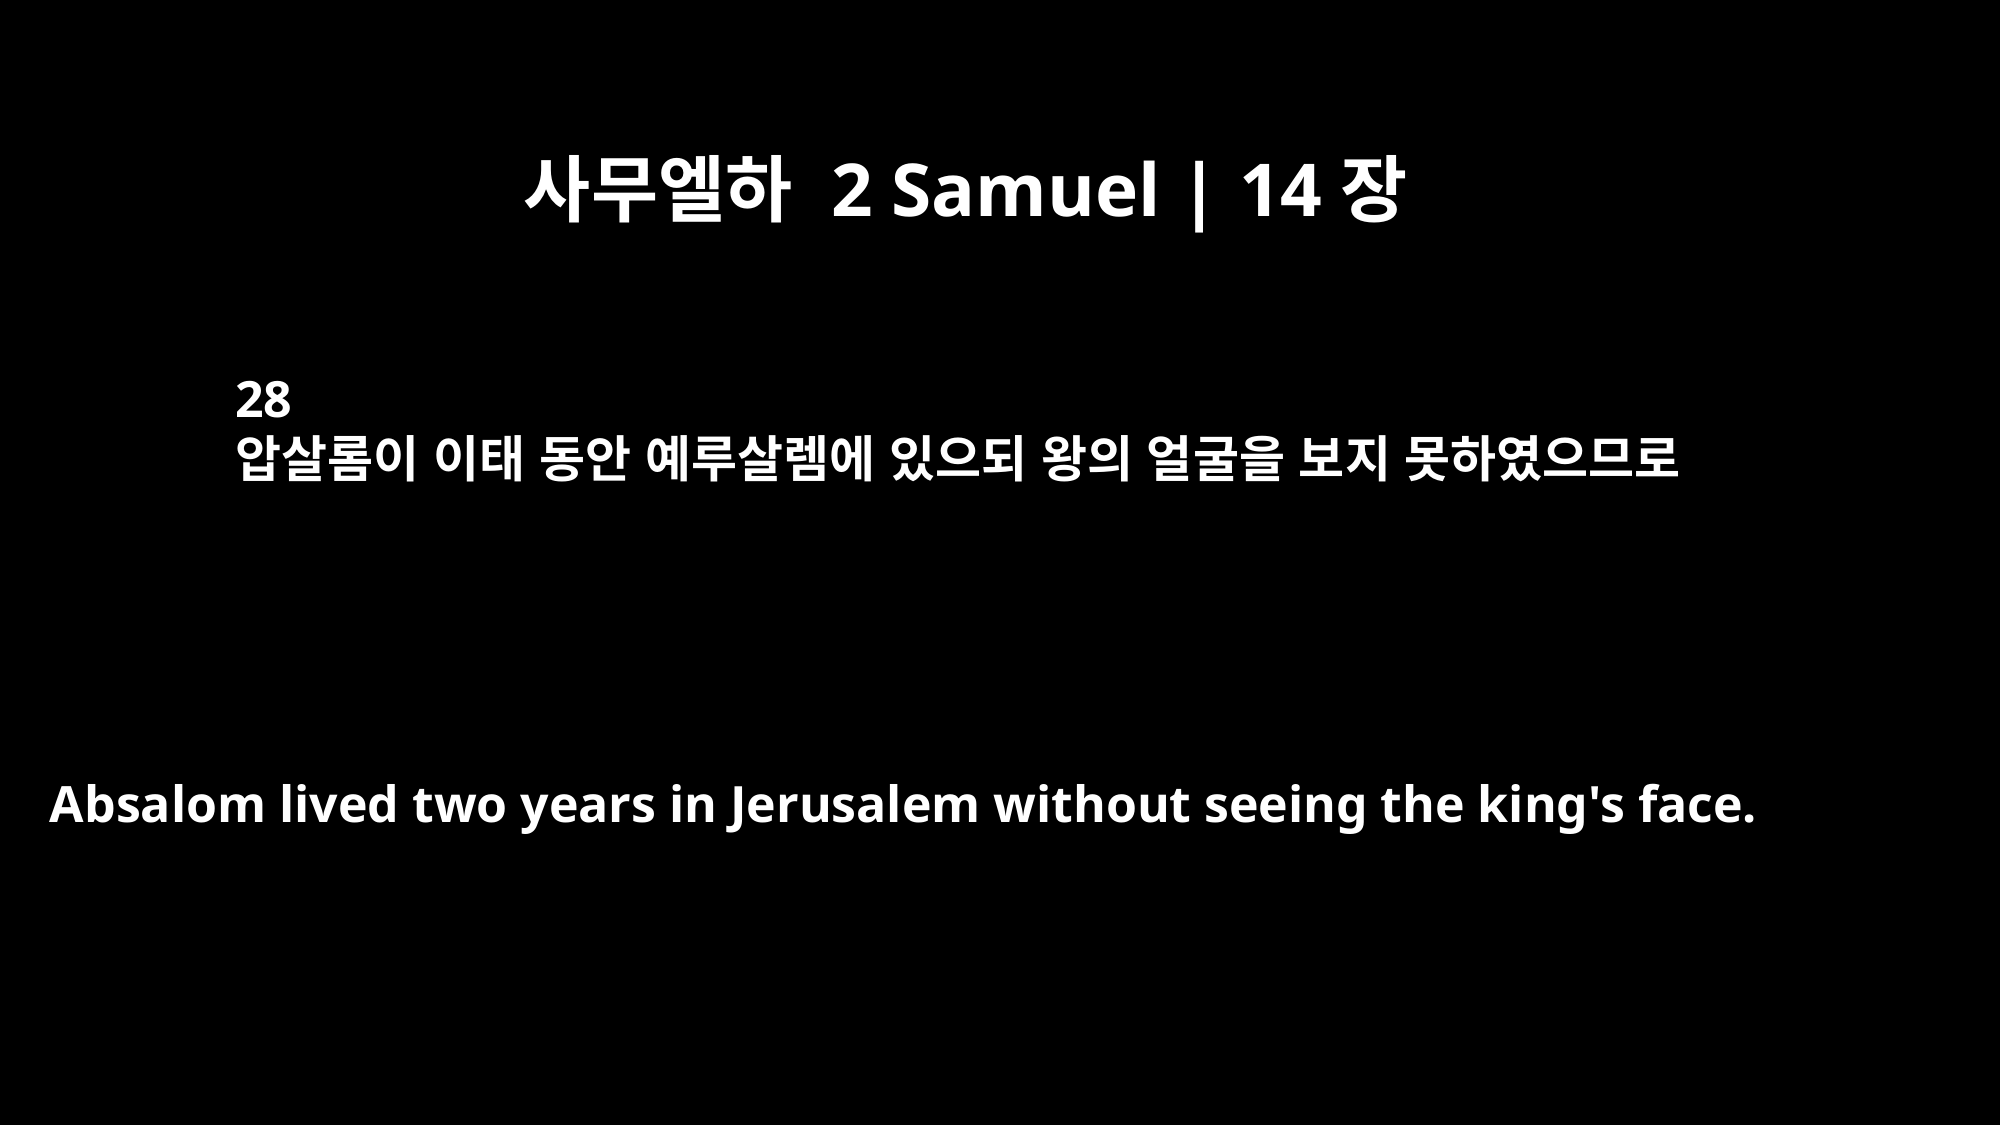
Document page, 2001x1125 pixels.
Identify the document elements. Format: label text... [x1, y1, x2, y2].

text_box 사무엘하 2 Samuel | 14장 [509, 136, 1423, 239]
text_box Absalom lived two years in Jerusalem without seeing the king's face. [34, 764, 1773, 840]
text_box 28 압살롬이 이태 동안 예루살렘에 있으되 왕의 얼굴을 보지 못하였으므로 [220, 359, 1697, 495]
